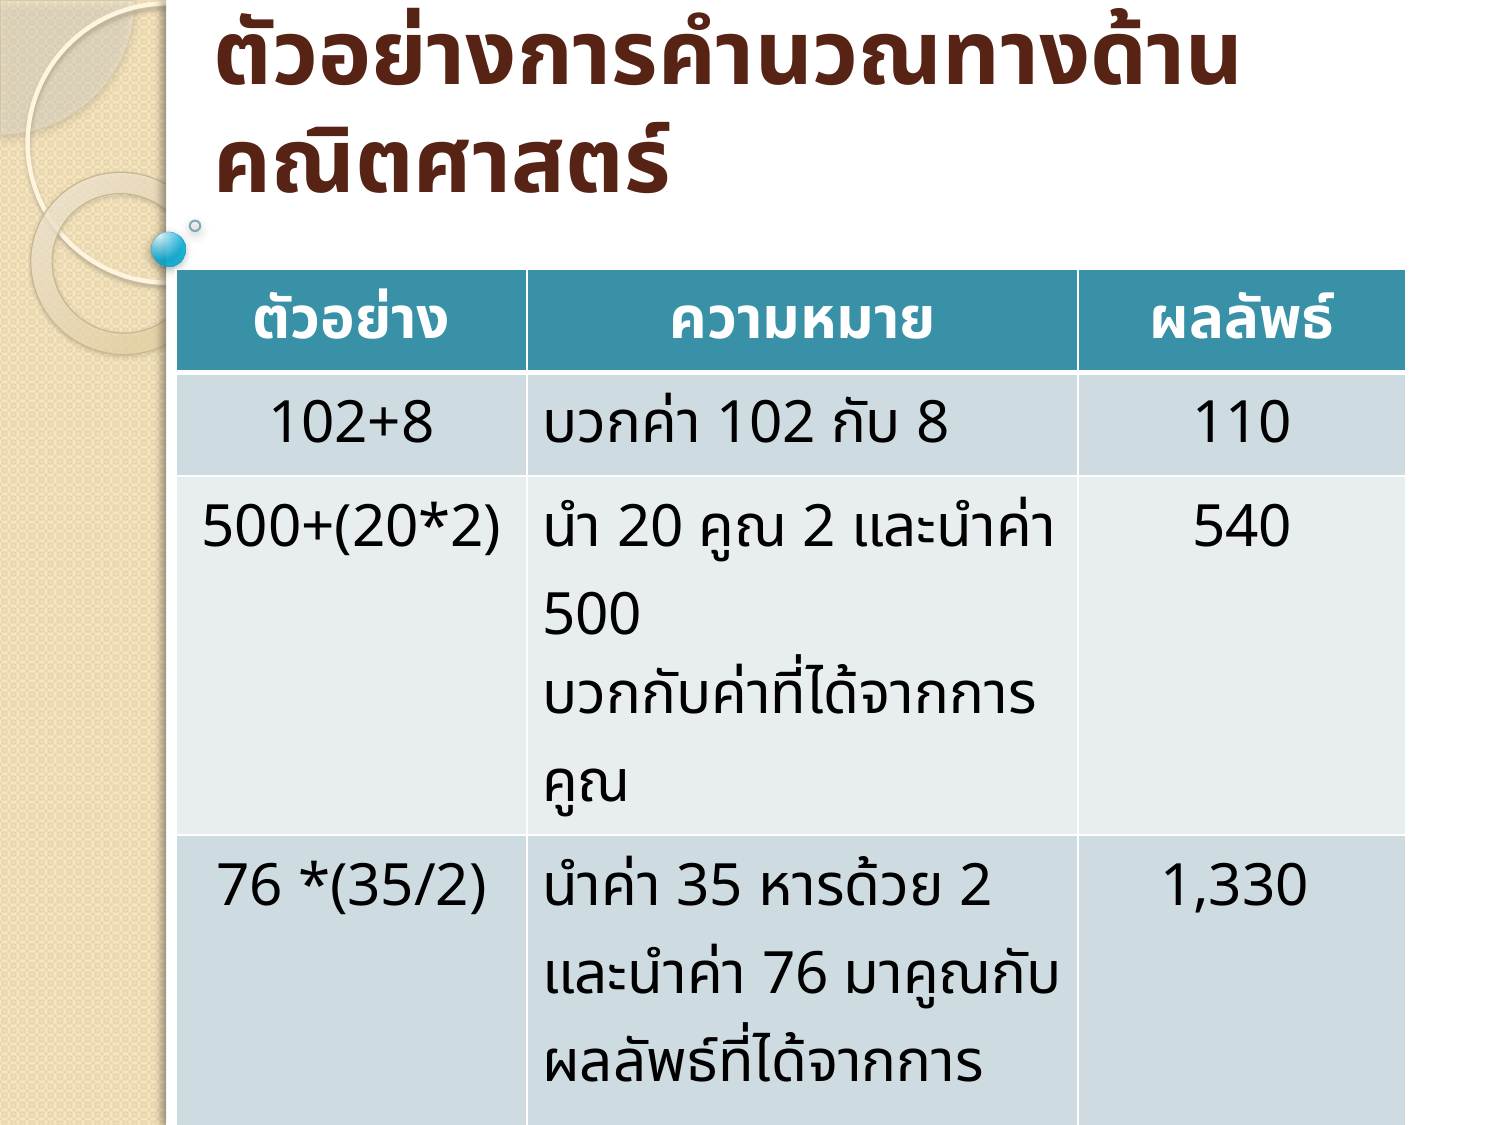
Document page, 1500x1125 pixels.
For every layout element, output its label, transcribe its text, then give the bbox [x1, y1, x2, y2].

table_cell 1,330 [1079, 836, 1405, 1125]
table_cell บวกค่า 102 กับ 8 [528, 375, 1077, 475]
table_cell 76 *(35/2) [177, 836, 526, 1125]
table_cell นำ 20 คูณ 2 และนำค่า 500 บวกกับค่าที่ได้จากการคูณ [528, 477, 1077, 834]
table_cell 540 [1079, 477, 1405, 834]
table_header ผลลัพธ์ [1079, 270, 1405, 370]
table_cell 102+8 [177, 375, 526, 475]
table_header ตัวอย่าง [177, 270, 526, 370]
title ตัวอย่างการคำนวณทางด้านคณิตศาสตร์ [199, 58, 1475, 218]
table_cell 110 [1079, 375, 1405, 475]
table_cell 500+(20*2) [177, 477, 526, 834]
table_cell นำค่า 35 หารด้วย 2 และนำค่า 76 มาคูณกับผลลัพธ์ที่ได้จากการหาร [528, 836, 1077, 1125]
table_header ความหมาย [528, 270, 1077, 370]
